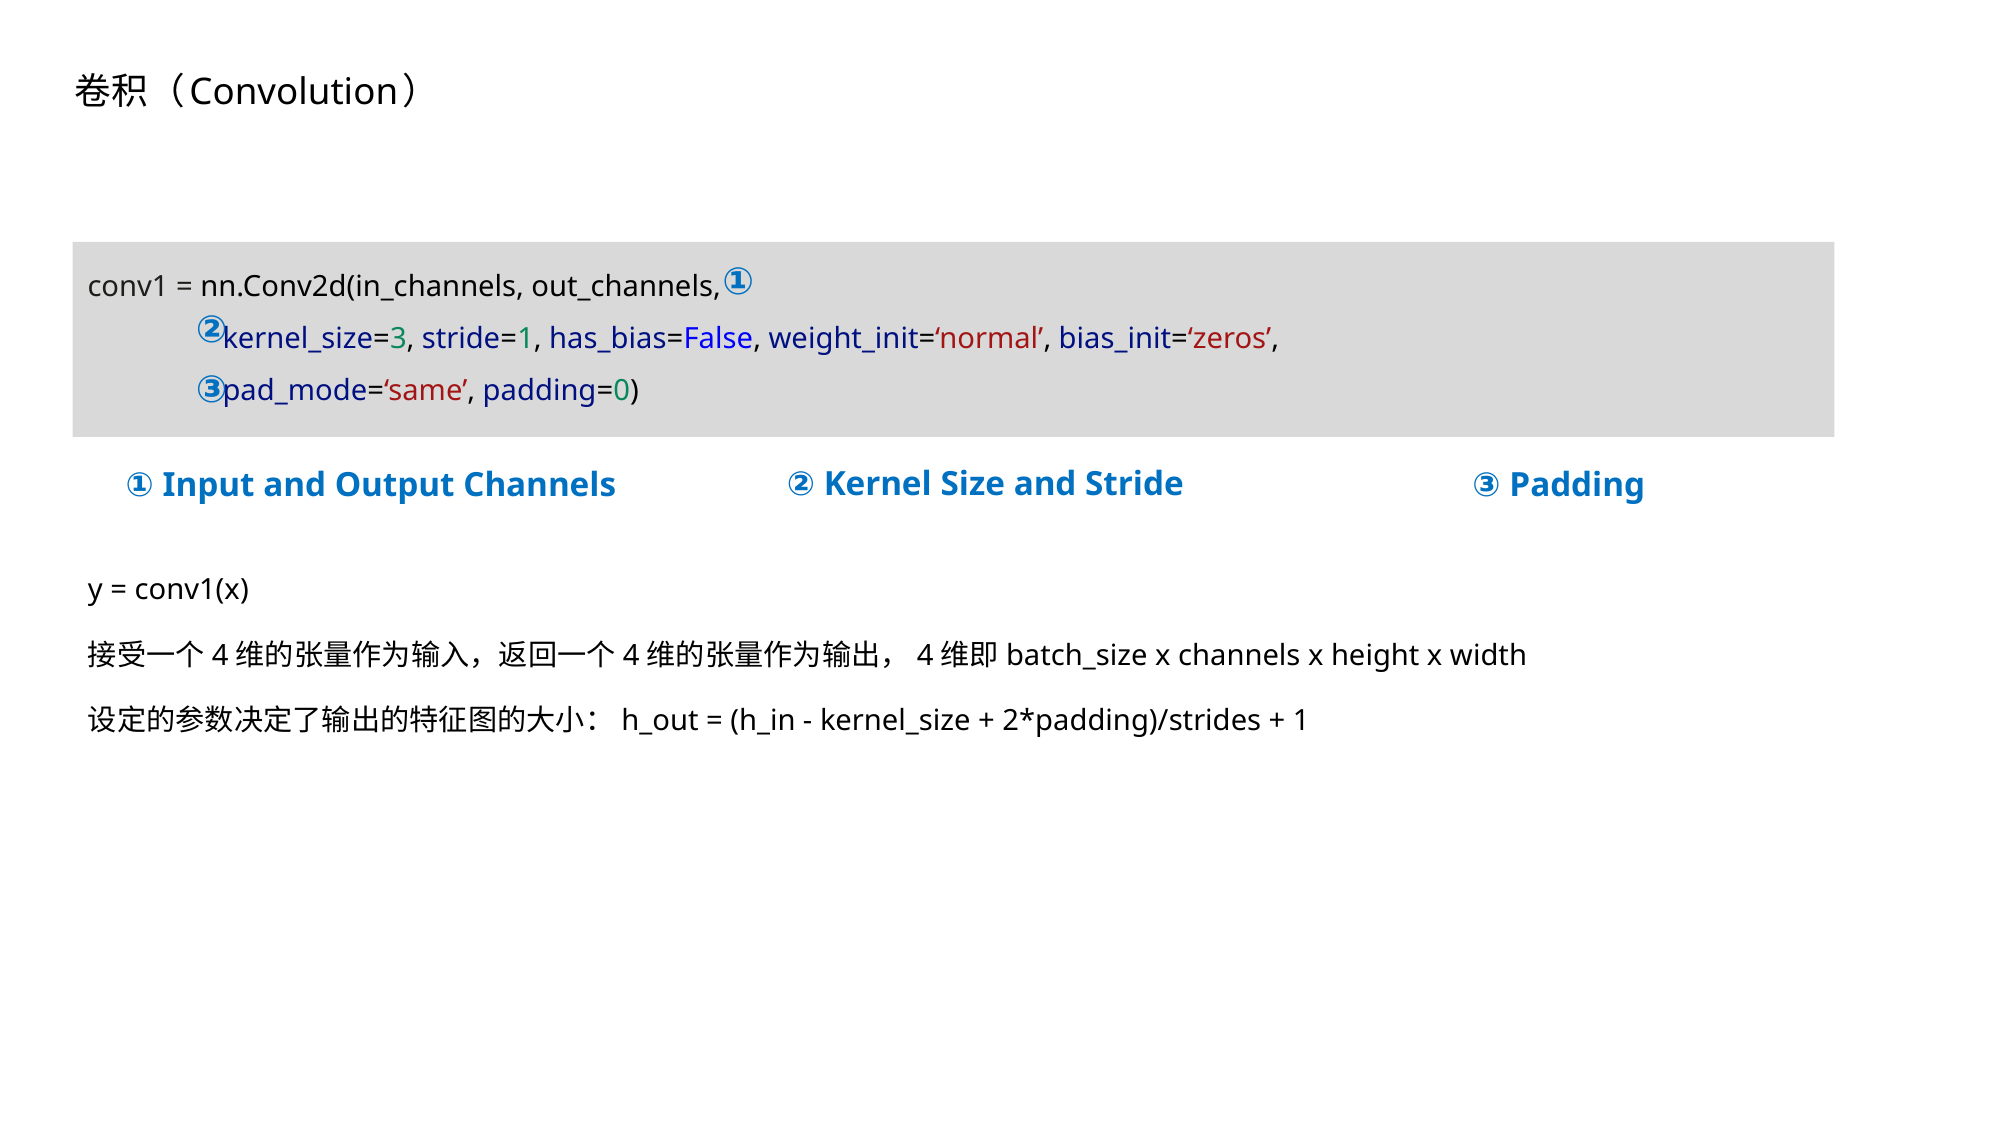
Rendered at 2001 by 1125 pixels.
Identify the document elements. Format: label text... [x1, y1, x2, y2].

text_box ③ [181, 357, 243, 418]
list y = conv1(x) 接受一个4维的张量作为输入，返回一个4维的张量作为输出，4维即batch_size x channels x height x width 设定的参数决定了输出的特征图的大小：h_out = (h_in - kernel_size + 2*padding)/strides + 1 [74, 171, 1928, 973]
text_box ② [181, 297, 243, 357]
text_box ① [707, 249, 769, 309]
title 卷积（Convolution） [74, 73, 1928, 154]
text_box conv1 = nn.Conv2d(in_channels, out_channels, kernel_size=3, stride=1, has_bias=False, weight_init=‘normal’, bias_init=‘zeros’, pad_mode=‘same’, padding=0) [72, 241, 1835, 437]
text_box ① Input and Output Channels [110, 455, 632, 511]
text_box ② Kernel Size and Stride [772, 454, 1200, 509]
text_box ③ Padding [1457, 455, 1661, 511]
